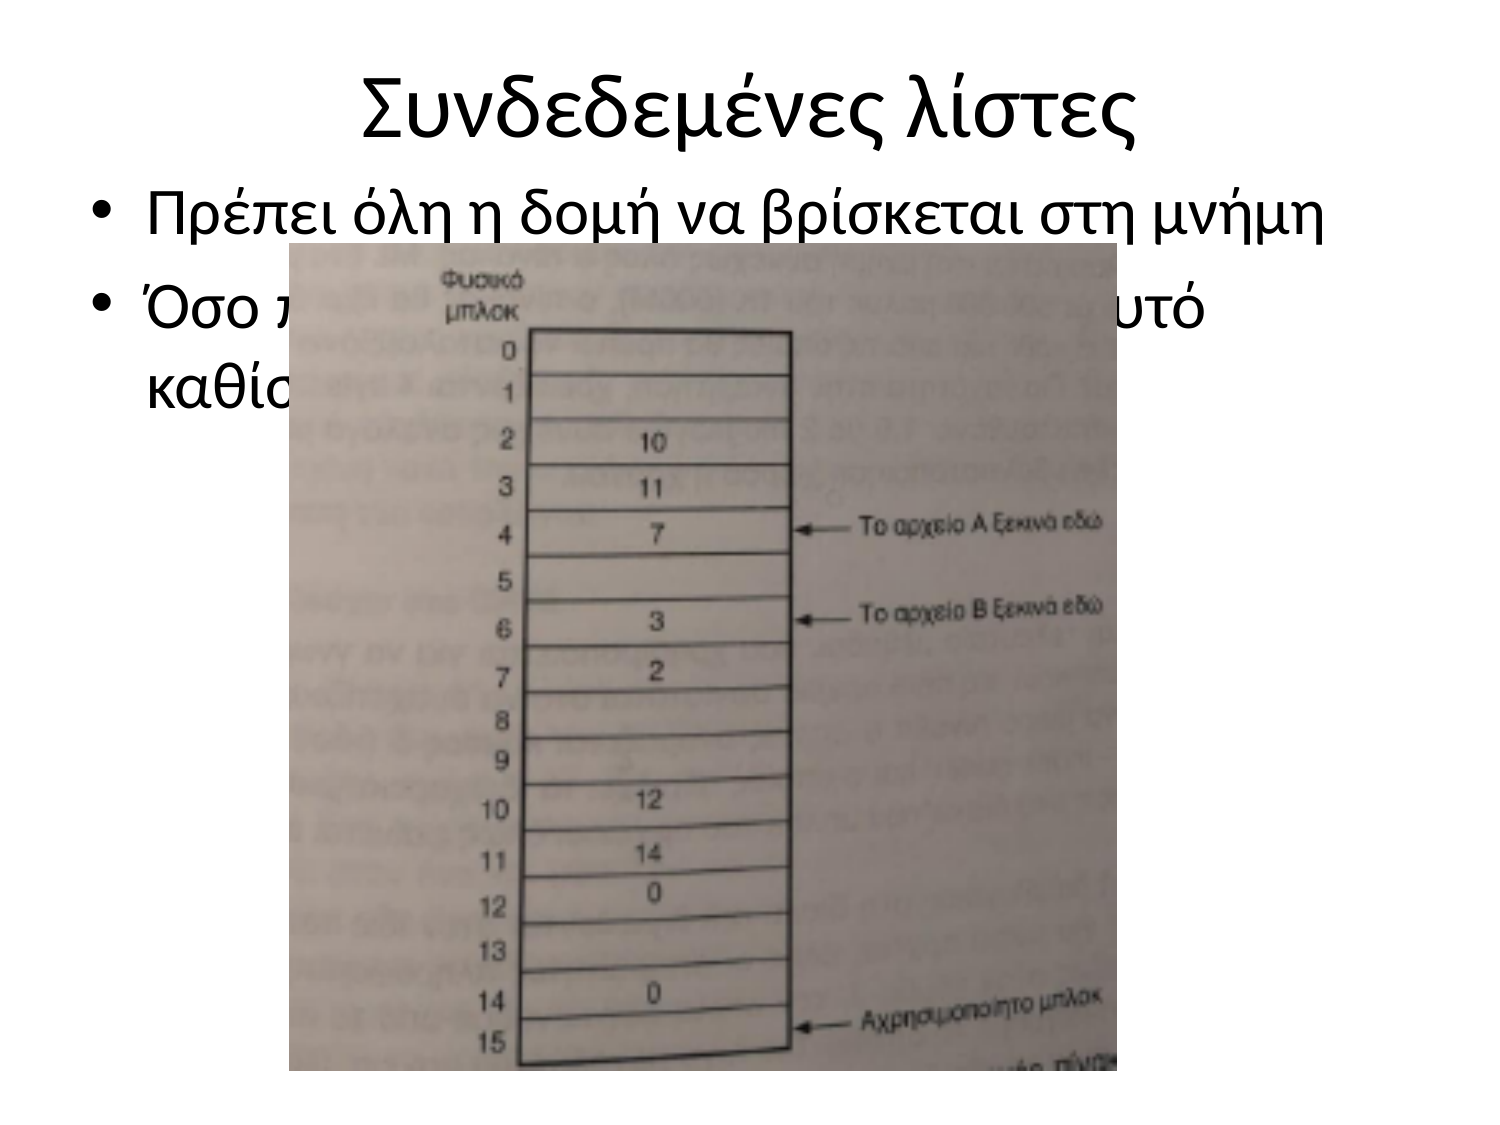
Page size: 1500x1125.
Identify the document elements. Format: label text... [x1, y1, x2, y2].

title Συνδεδεμένες λίστες [75, 7, 1425, 160]
picture [288, 243, 1117, 1071]
list Πρέπει όλη η δομή να βρίσκεται στη μνήμη Όσο περισσότερα είναι τα μπλοκ, αυτό καθίσταται δύσχρηστο [75, 160, 1425, 904]
